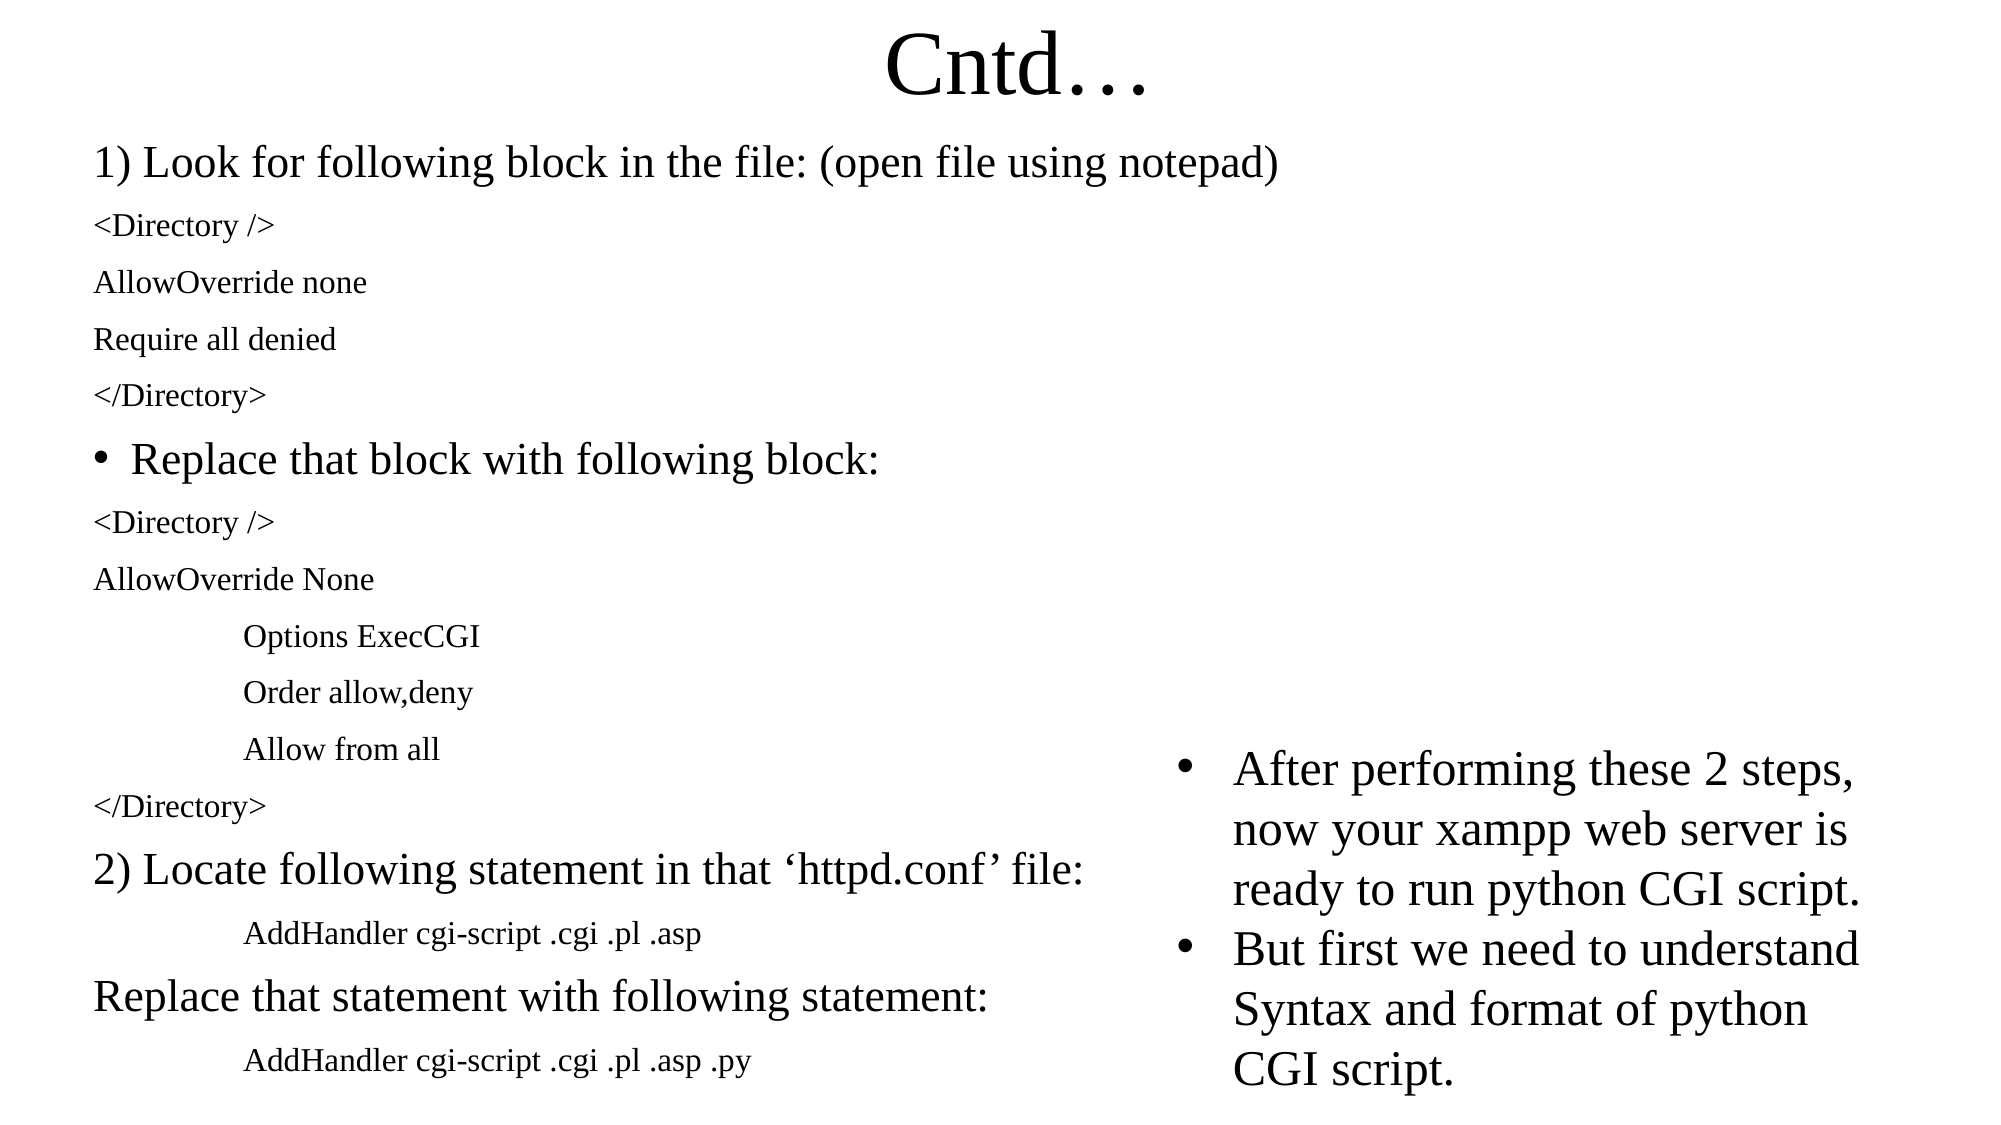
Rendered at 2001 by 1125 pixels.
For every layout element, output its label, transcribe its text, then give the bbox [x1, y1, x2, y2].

list 1) Look for following block in the file: (open file using notepad) <Directory /> AllowOverride none Require all denied </Directory> Replace that block with following block: <Directory /> AllowOverride None Options ExecCGI Order allow,deny Allow from all </Directory> 2) Locate following statement in that ‘httpd.conf’ file: AddHandler cgi-script .cgi .pl .asp Replace that statement with following statement: AddHandler cgi-script .cgi .pl .asp .py [78, 130, 1961, 1107]
title Cntd… [156, 0, 1882, 130]
text_box After performing these 2 steps, now your xampp web server is ready to run python CGI script. But first we need to understand Syntax and format of python CGI script. [1161, 728, 1922, 1104]
